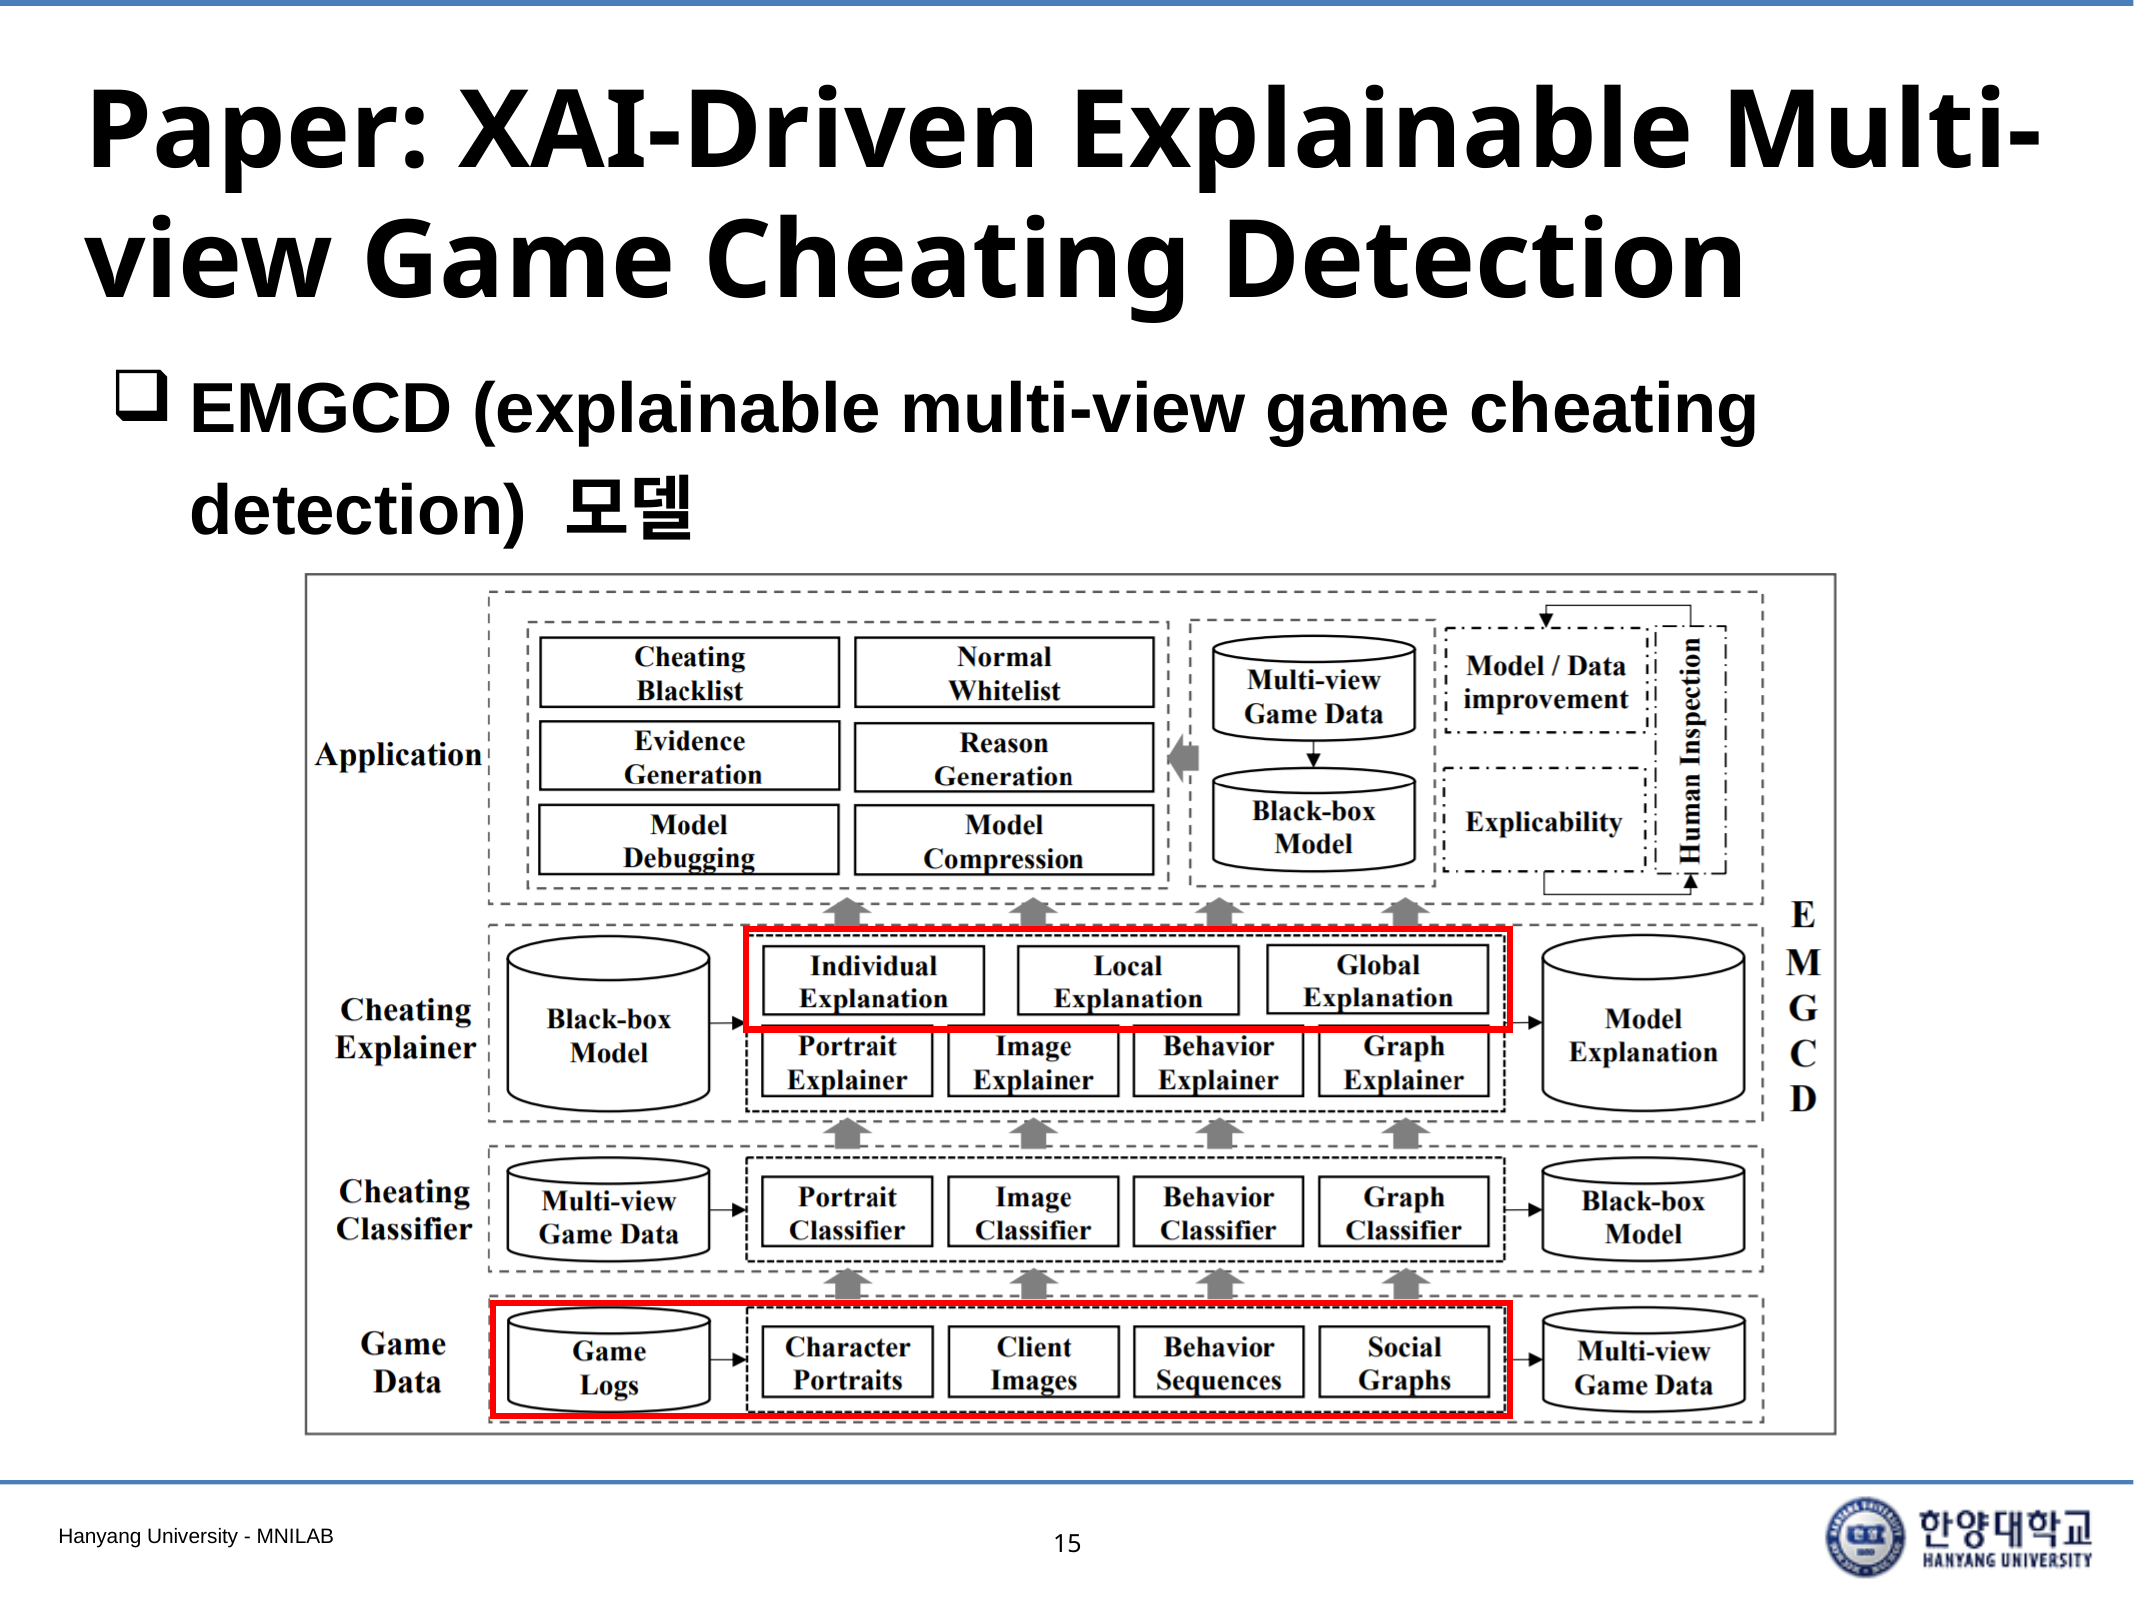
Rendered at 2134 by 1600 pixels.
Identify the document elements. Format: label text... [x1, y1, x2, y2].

picture [1797, 1495, 2128, 1581]
picture [296, 564, 1844, 1444]
list EMGCD (explainable multi-view game cheating detection) 모델 [101, 336, 2058, 582]
title Paper: XAI-Driven Explainable Multi-view Game Cheating Detection [75, 41, 2058, 338]
slide_number 15 [1037, 1518, 1098, 1567]
